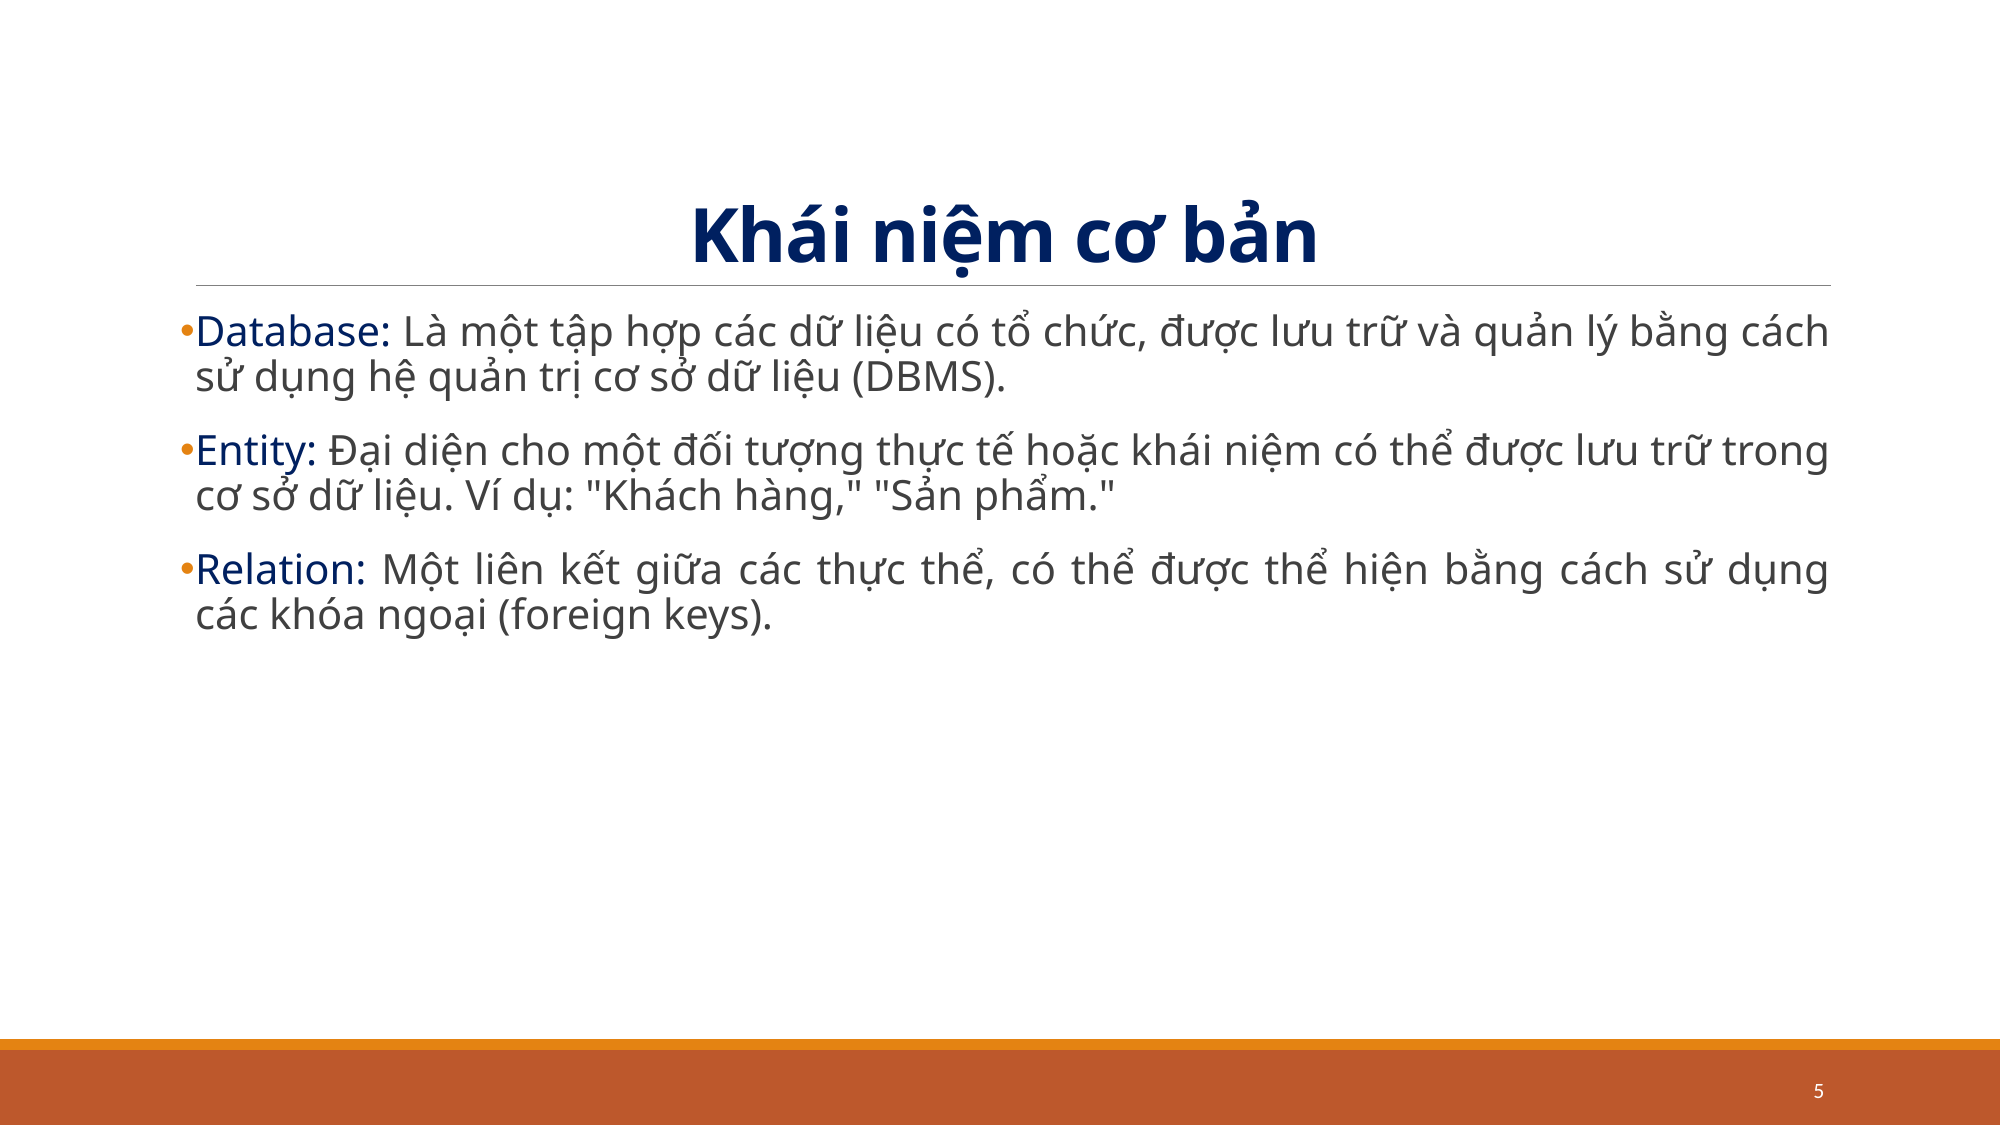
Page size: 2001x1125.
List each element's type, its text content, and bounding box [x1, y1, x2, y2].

list Database: Là một tập hợp các dữ liệu có tổ chức, được lưu trữ và quản lý bằng cách sử dụng hệ quản trị cơ sở dữ liệu (DBMS). Entity: Đại diện cho một đối tượng thực tế hoặc khái niệm có thể được lưu trữ trong cơ sở dữ liệu. Ví dụ: "Khách hàng," "Sản phẩm." Relation: Một liên kết giữa các thực thể, có thể được thể hiện bằng cách sử dụng các khóa ngoại (foreign keys). [180, 302, 1830, 963]
slide_number 5 [1624, 1059, 1840, 1120]
title Khái niệm cơ bản [180, 47, 1830, 285]
